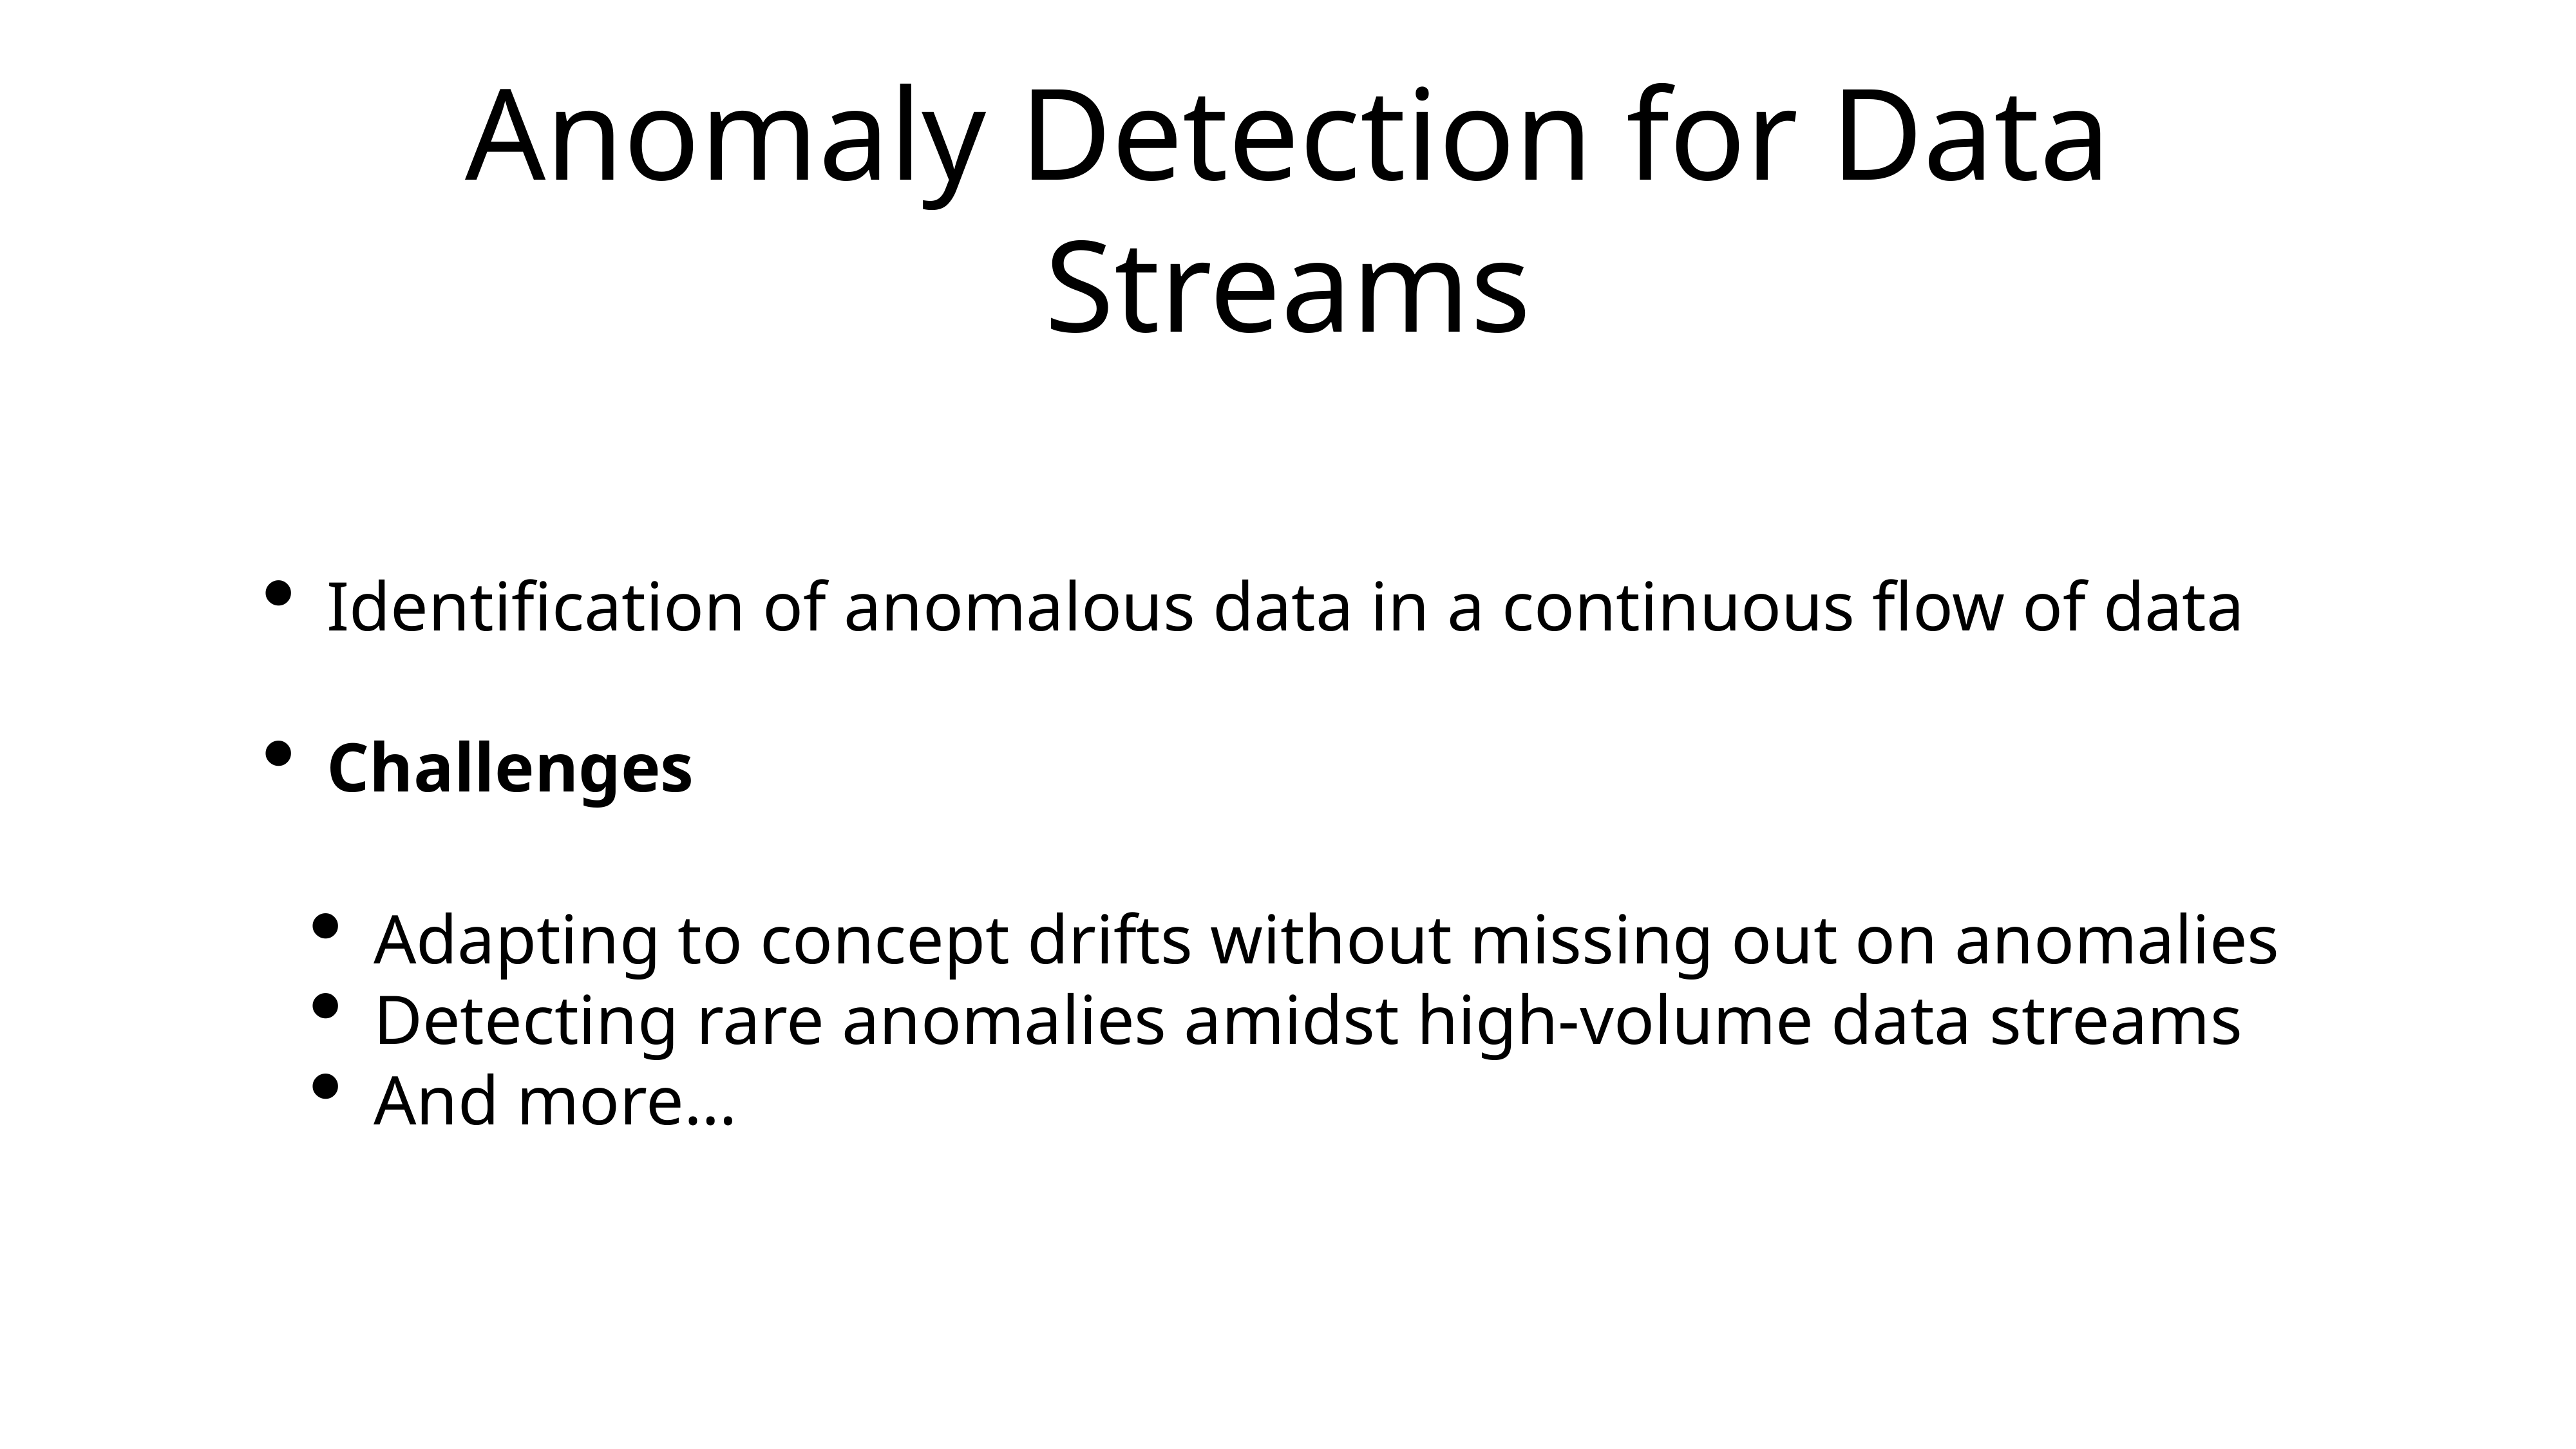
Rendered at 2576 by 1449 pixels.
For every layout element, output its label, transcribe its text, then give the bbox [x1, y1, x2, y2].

list Identification of anomalous data in a continuous flow of data Challenges Adapting to concept drifts without missing out on anomalies Detecting rare anomalies amidst high-volume data streams And more… [254, 343, 2322, 1278]
title Anomaly Detection for Data Streams [292, 44, 2284, 366]
